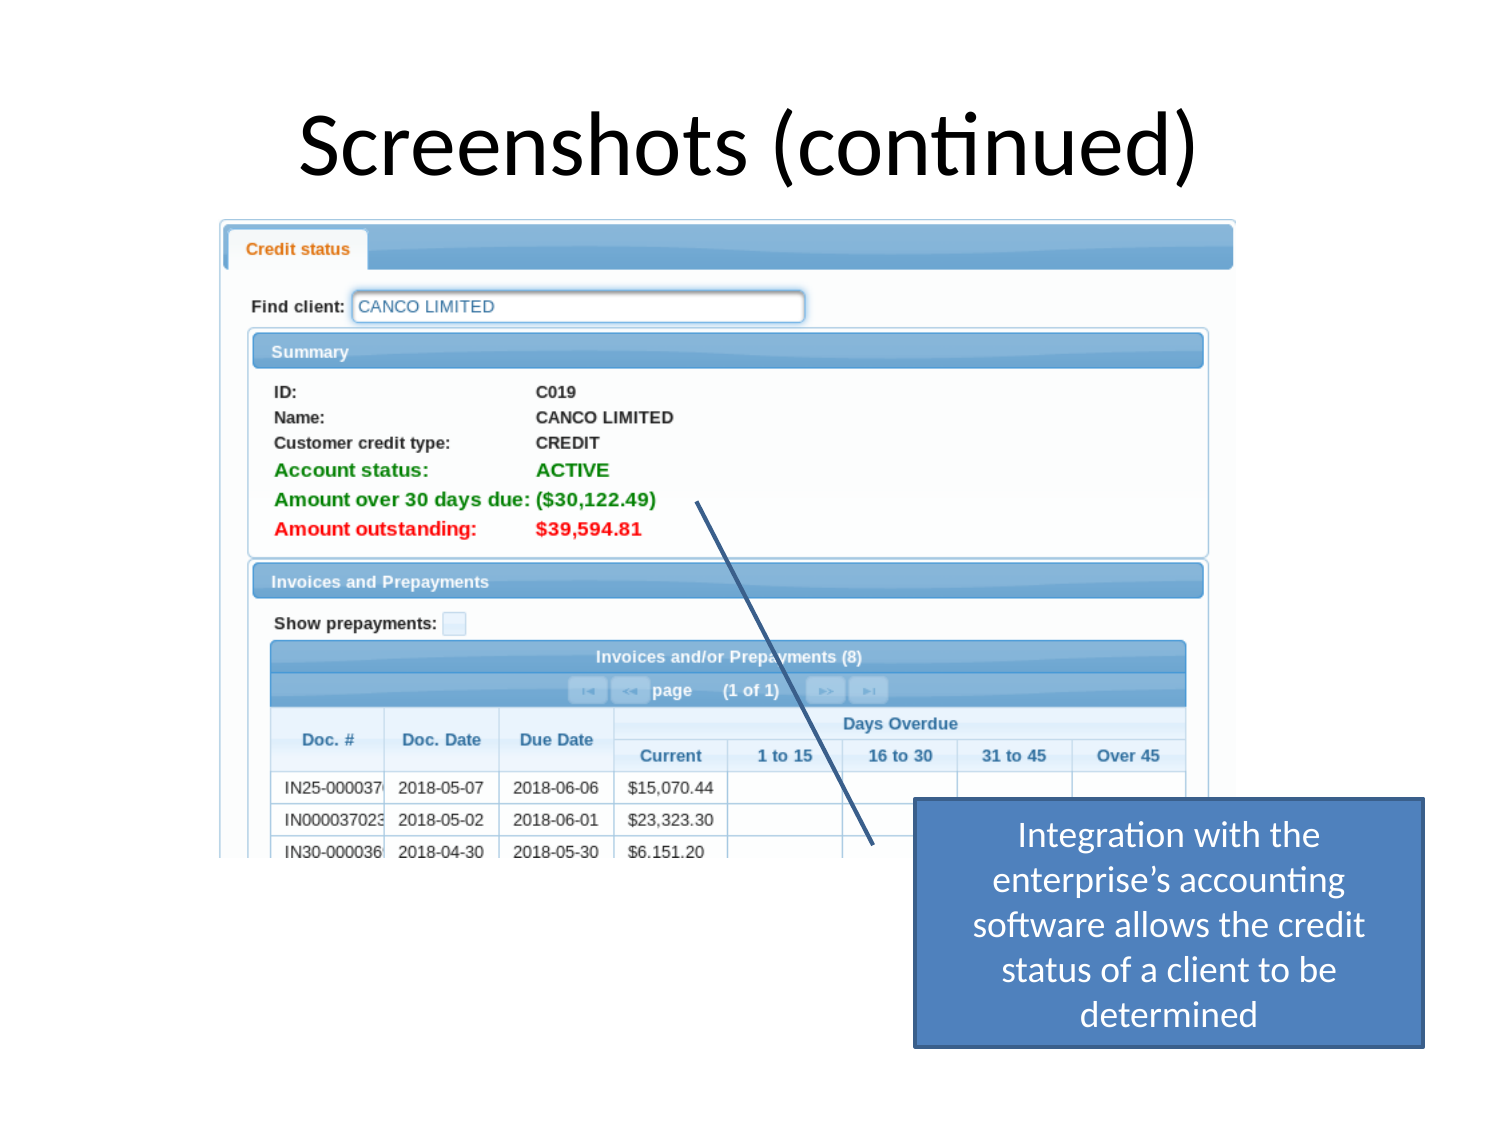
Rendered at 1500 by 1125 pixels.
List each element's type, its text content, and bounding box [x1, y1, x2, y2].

title Screenshots (continued) [75, 45, 1425, 233]
text_box Integration with the enterprise’s accounting software allows the credit status of a client to be determined [913, 797, 1425, 1049]
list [218, 219, 1236, 859]
